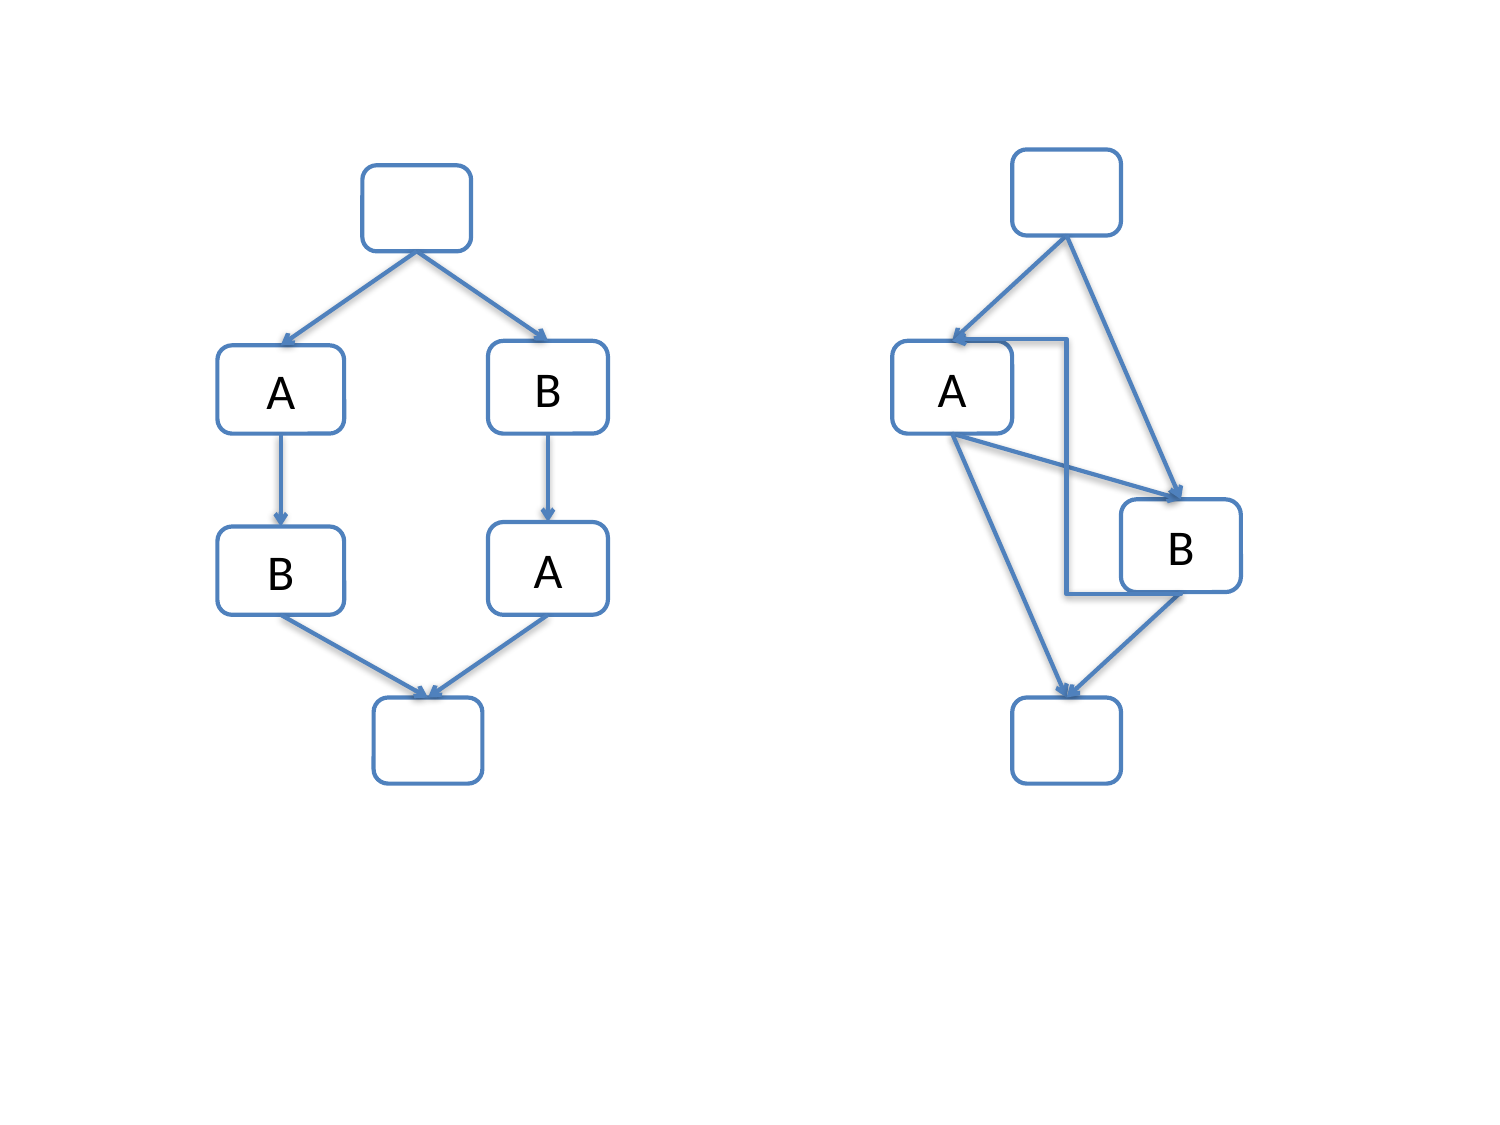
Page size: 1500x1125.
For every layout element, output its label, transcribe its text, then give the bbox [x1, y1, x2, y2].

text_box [940, 351, 1193, 582]
text_box [360, 163, 474, 249]
text_box A [485, 519, 611, 617]
text_box [1010, 706, 1124, 786]
text_box B [485, 338, 611, 436]
text_box [371, 706, 485, 786]
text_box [951, 235, 1064, 342]
text_box A [890, 338, 950, 436]
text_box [280, 251, 417, 346]
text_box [419, 251, 549, 342]
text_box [280, 614, 429, 698]
text_box [1010, 147, 1124, 233]
text_box B [215, 524, 347, 617]
text_box B [1184, 497, 1244, 595]
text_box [1066, 591, 1182, 698]
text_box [1066, 235, 1182, 350]
text_box A [215, 343, 347, 436]
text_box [951, 589, 1067, 698]
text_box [429, 614, 549, 698]
